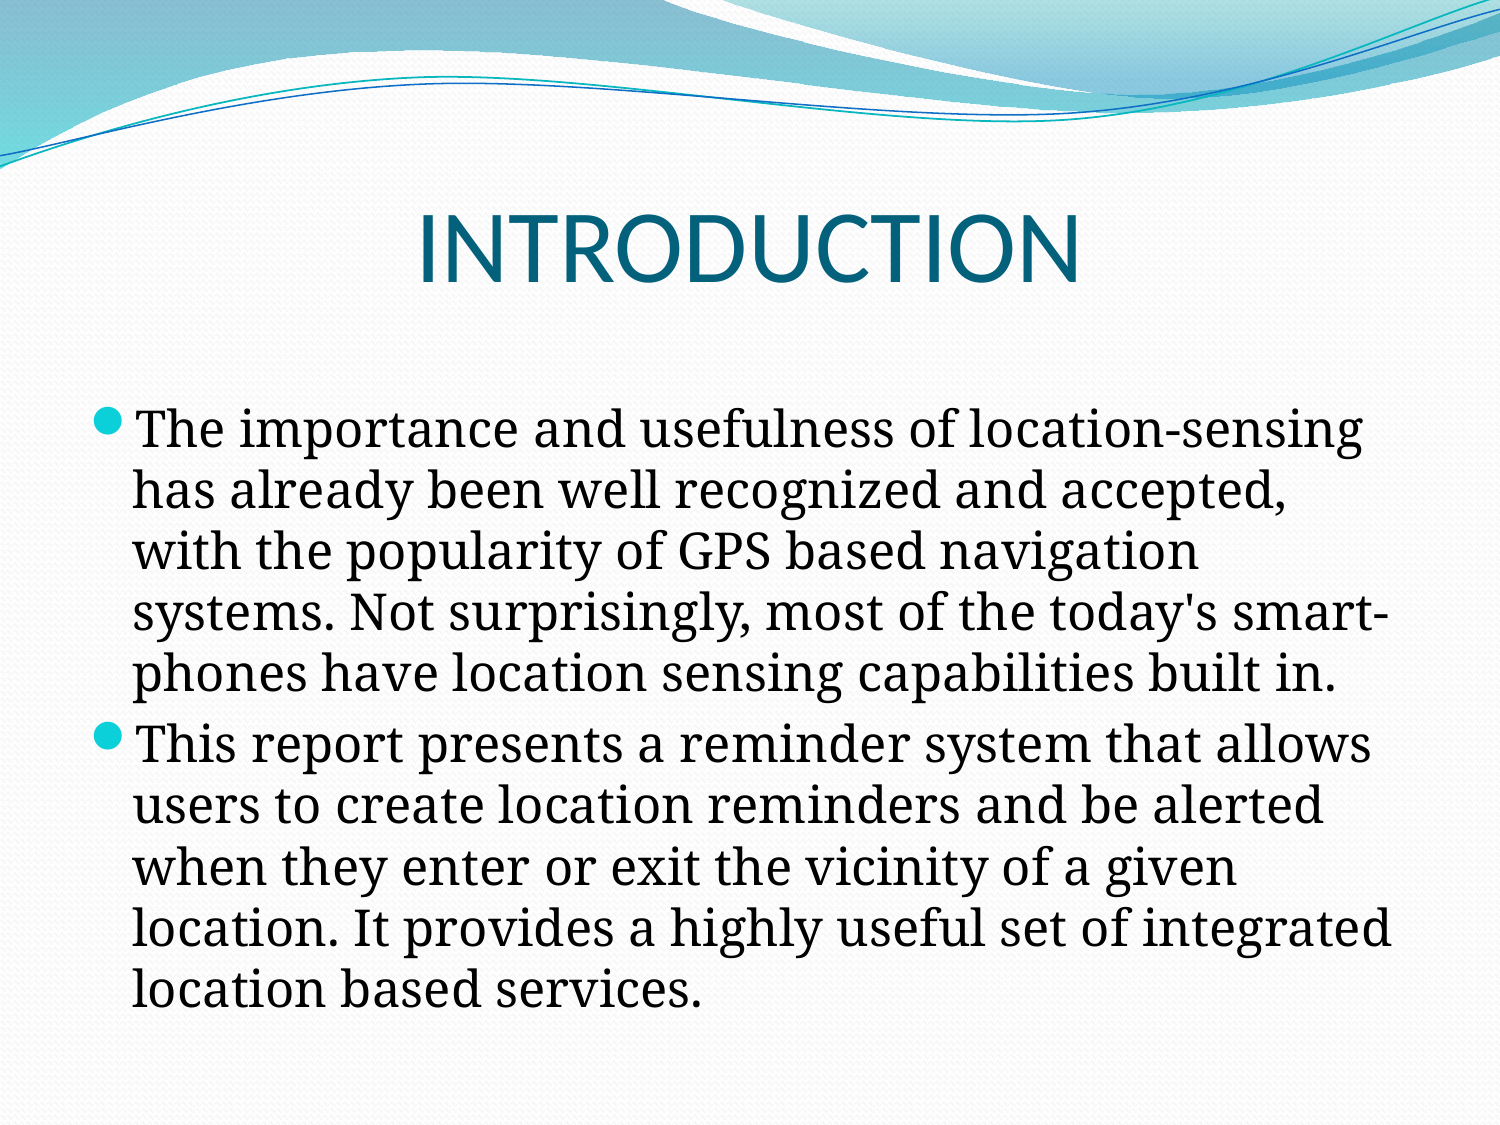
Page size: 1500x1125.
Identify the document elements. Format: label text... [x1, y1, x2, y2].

list The importance and usefulness of location-sensing has already been well recognized and accepted, with the popularity of GPS based navigation systems. Not surprisingly, most of the today's smart-phones have location sensing capabilities built in. This report presents a reminder system that allows users to create location reminders and be alerted when they enter or exit the vicinity of a given location. It provides a highly useful set of integrated location based services. [75, 317, 1425, 1038]
title INTRODUCTION [75, 115, 1425, 303]
